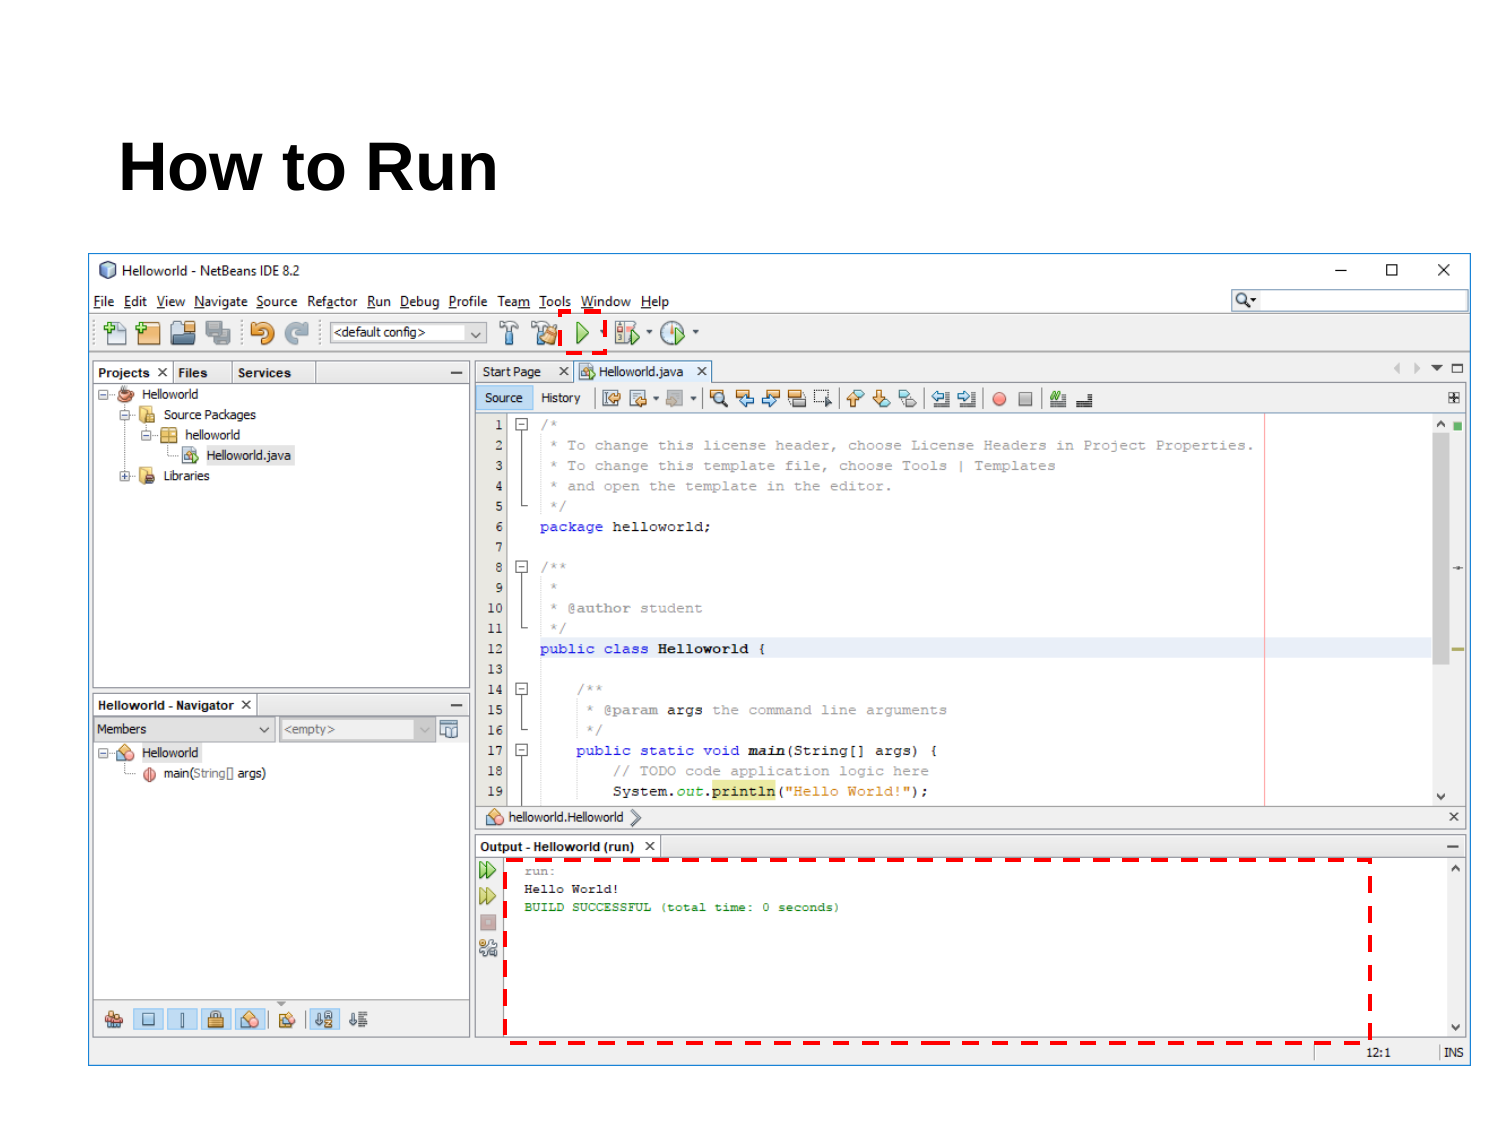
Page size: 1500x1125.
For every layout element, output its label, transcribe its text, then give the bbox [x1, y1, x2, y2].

title How to Run [103, 59, 1397, 253]
picture [88, 253, 1471, 1066]
